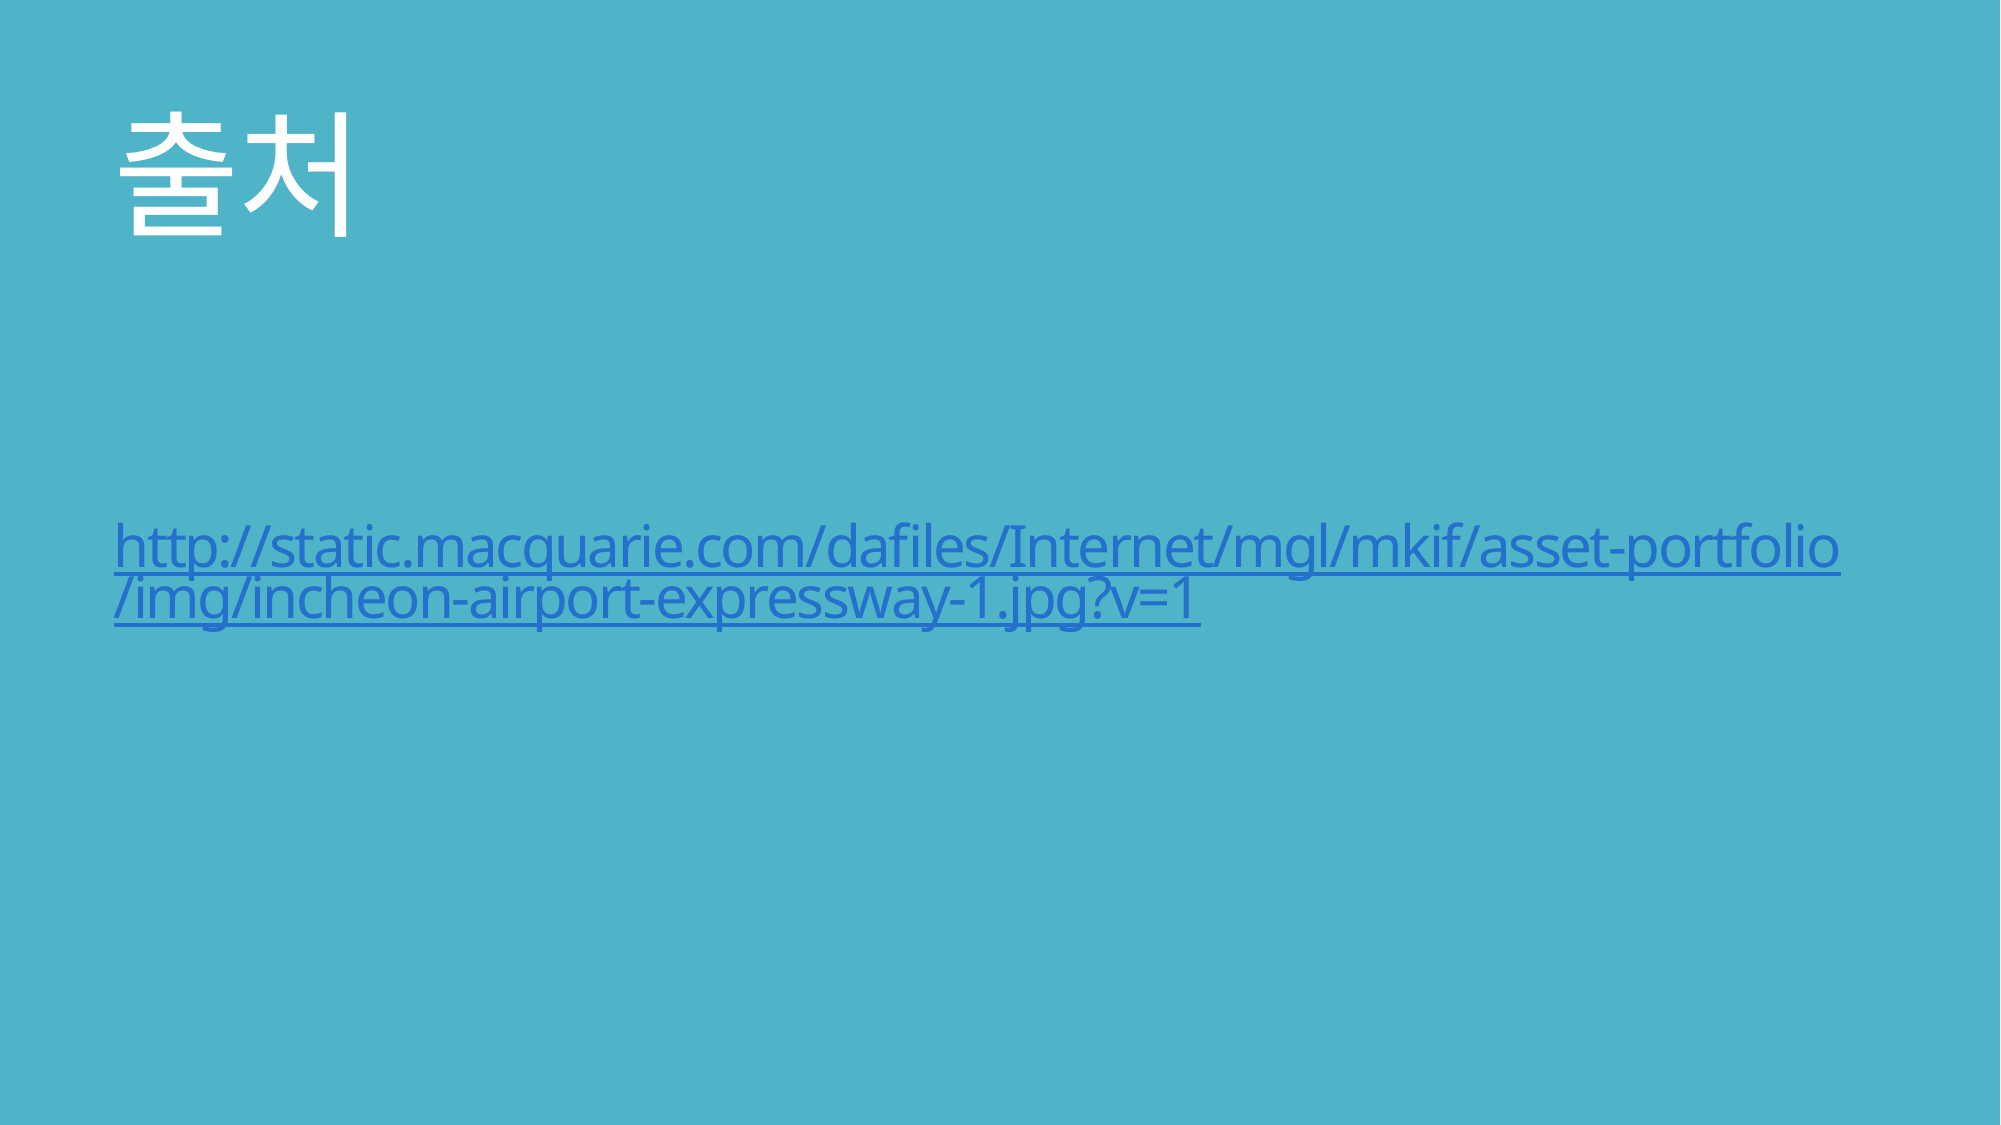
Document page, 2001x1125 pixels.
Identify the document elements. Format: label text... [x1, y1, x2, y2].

title 출처 http://static.macquarie.com/dafiles/Internet/mgl/mkif/asset-portfolio/img/incheon-airport-expressway-1.jpg?v=1 [98, 126, 1868, 809]
